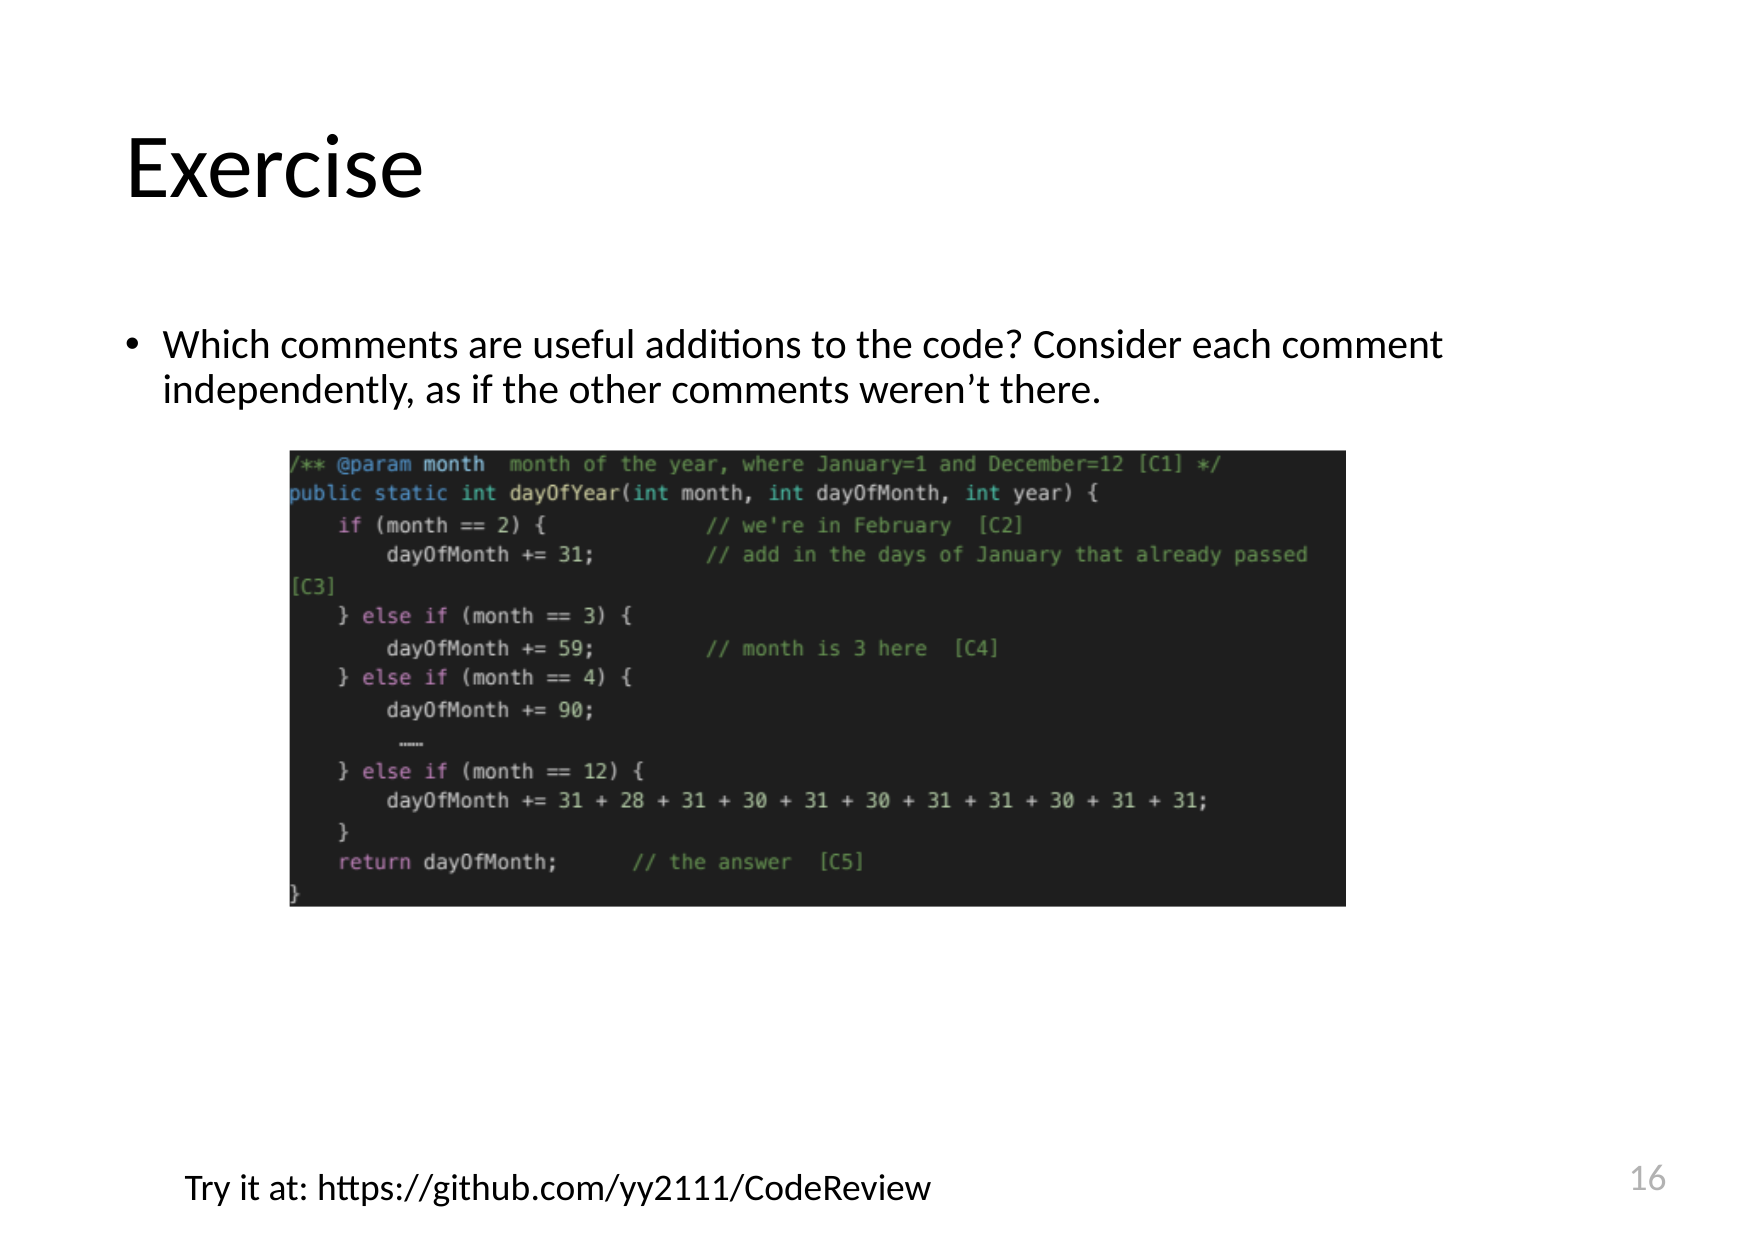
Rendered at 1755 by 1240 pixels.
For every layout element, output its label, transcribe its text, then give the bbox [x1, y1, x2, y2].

list Which comments are useful additions to the code? Consider each comment independently, as if the other comments weren’t there. [124, 322, 1630, 1122]
text_box Try it at: https://github.com/yy2111/CodeReview [169, 1155, 947, 1216]
title Exercise [125, 117, 1629, 308]
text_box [289, 444, 1347, 933]
slide_number 16 [1263, 1152, 1667, 1215]
